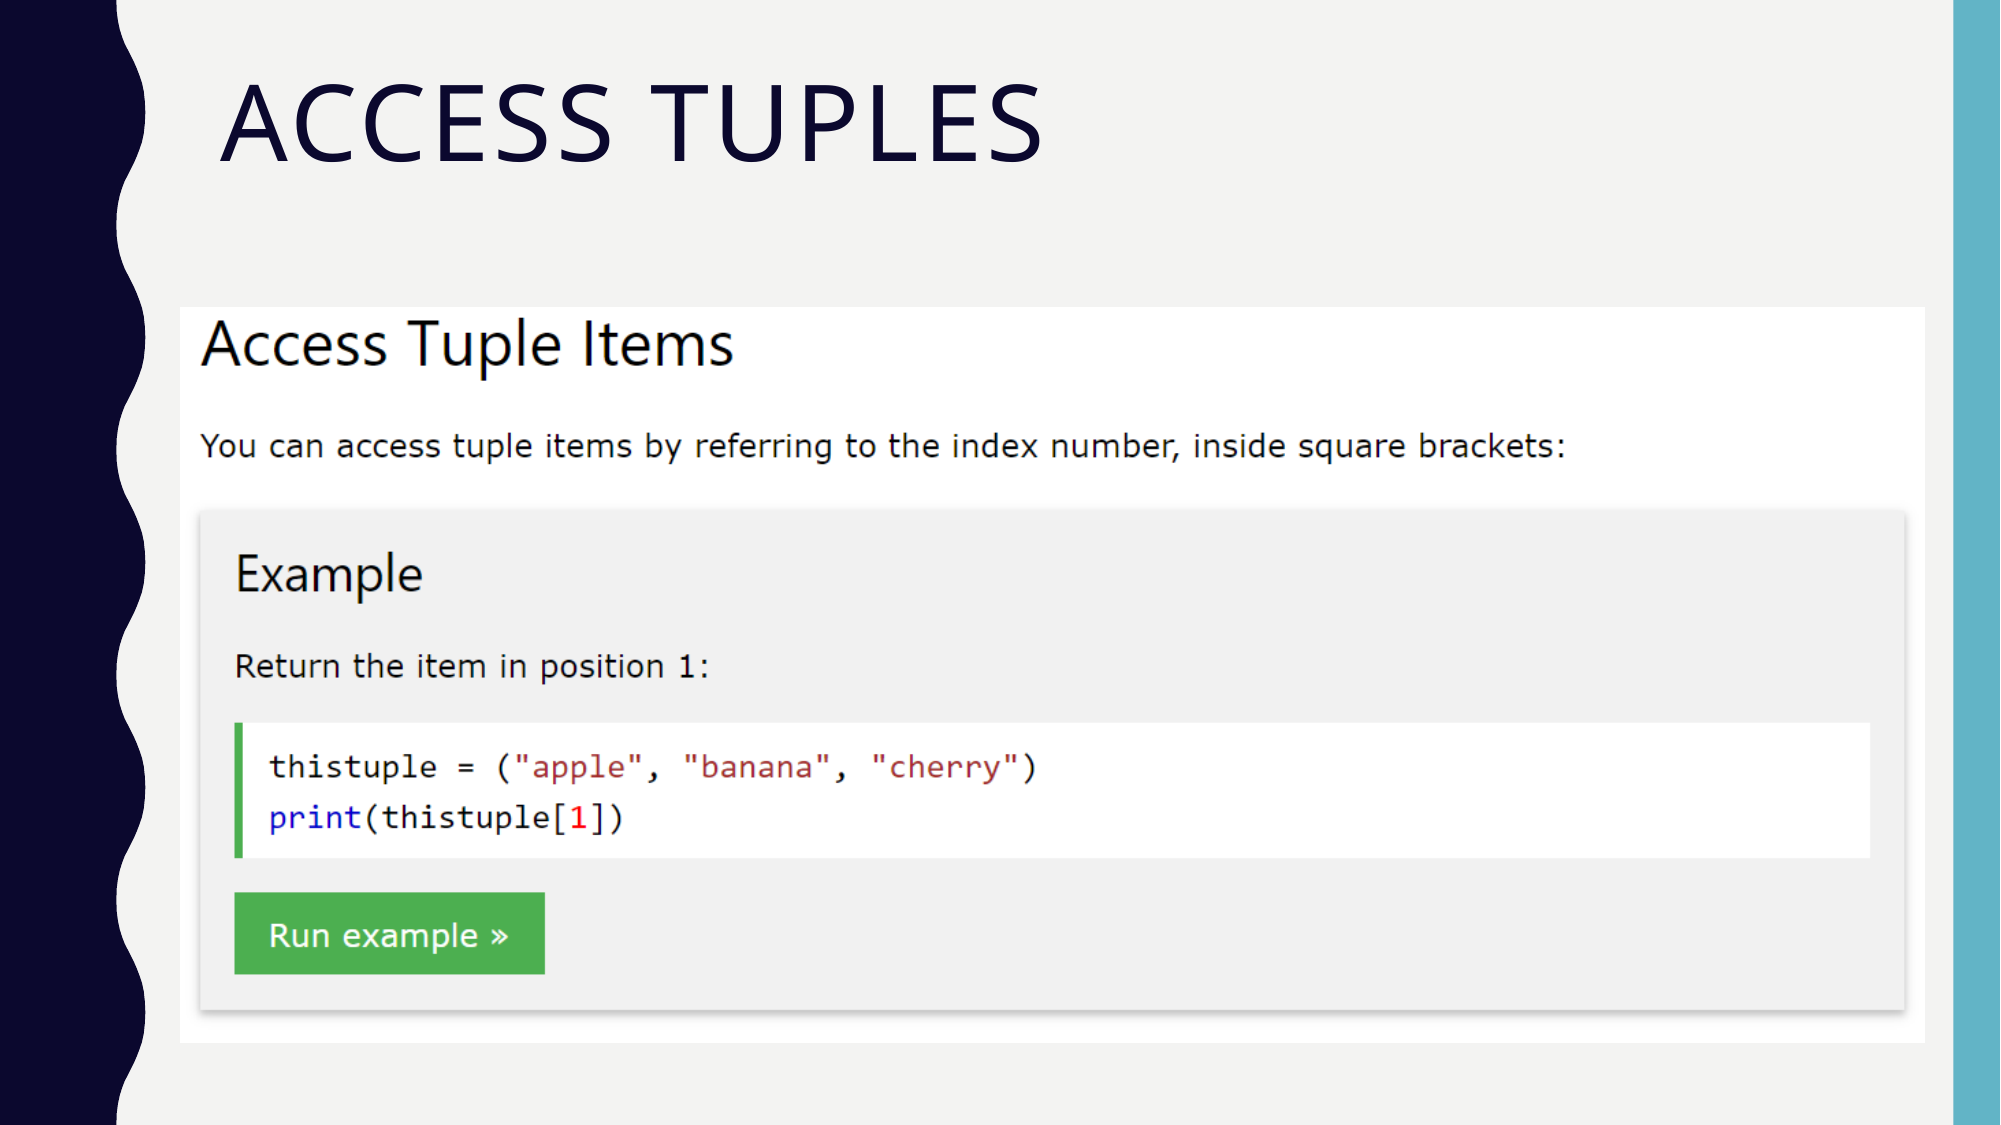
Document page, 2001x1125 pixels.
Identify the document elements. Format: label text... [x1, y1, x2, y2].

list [180, 307, 1925, 1043]
title Access tuples [205, 62, 1875, 307]
